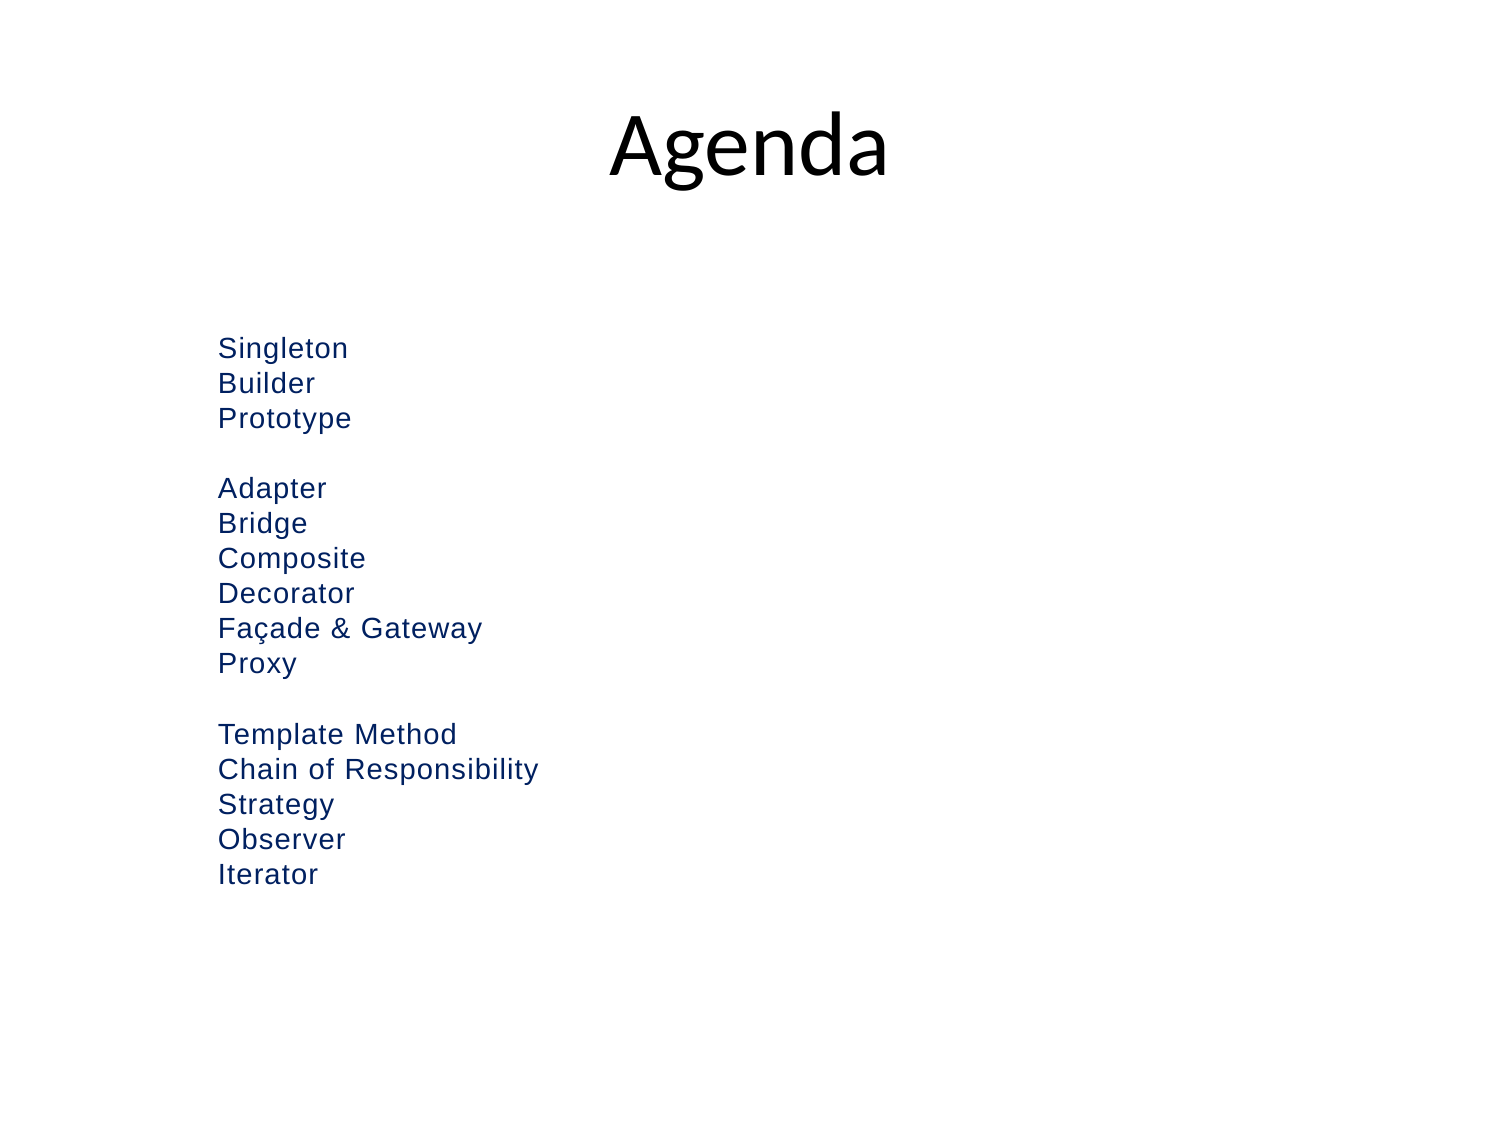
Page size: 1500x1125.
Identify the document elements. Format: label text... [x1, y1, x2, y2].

title Agenda [75, 45, 1425, 231]
text_box Singleton Builder Prototype Adapter Bridge Composite Decorator Façade & Gateway Proxy Template Method Chain of Responsibility Strategy Observer Iterator [53, 231, 1425, 1058]
